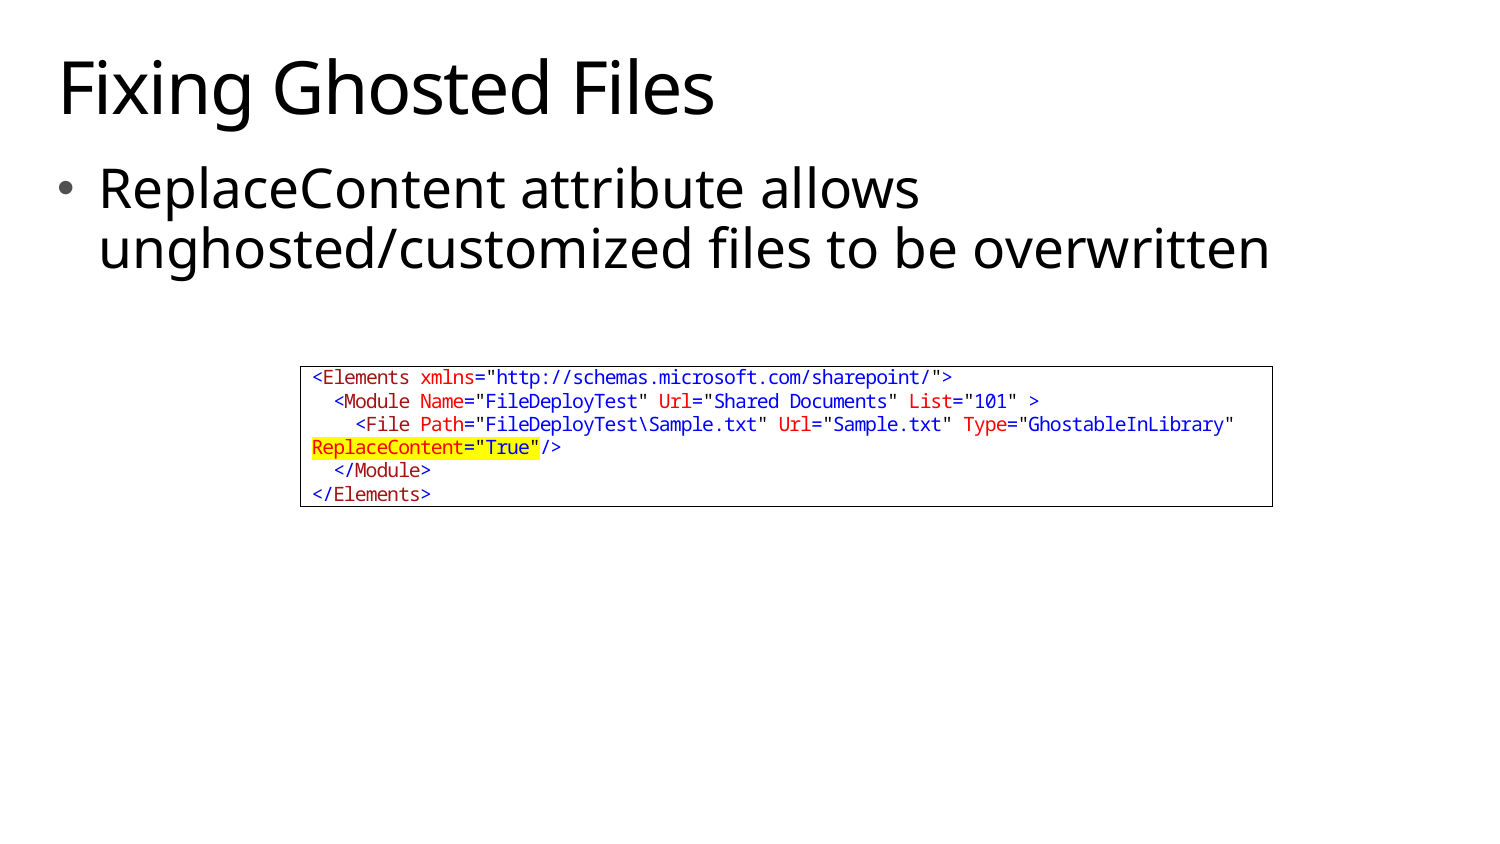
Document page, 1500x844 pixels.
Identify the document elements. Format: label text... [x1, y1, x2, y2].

list ReplaceContent attribute allows unghosted/customized files to be overwritten [33, 147, 1467, 371]
title Fixing Ghosted Files [33, 35, 1468, 147]
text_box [299, 365, 1275, 555]
